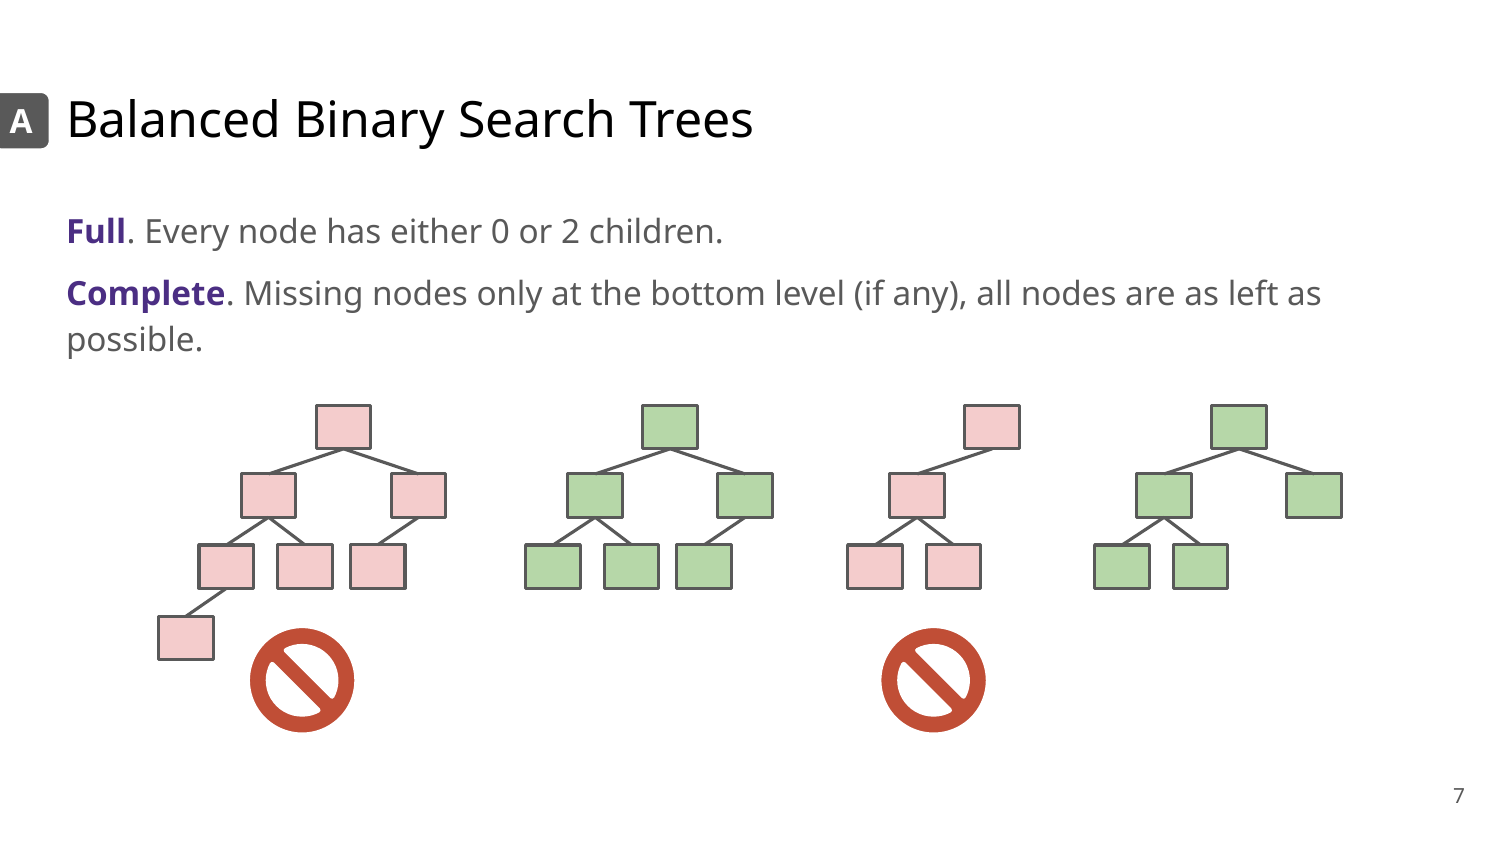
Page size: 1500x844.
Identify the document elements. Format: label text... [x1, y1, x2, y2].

text_box [247, 668, 357, 735]
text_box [158, 405, 447, 660]
title Balanced Binary Search Trees [51, 72, 1449, 167]
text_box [525, 405, 773, 589]
slide_number ‹#› [1389, 764, 1480, 830]
text_box A [0, 90, 52, 151]
list Full. Every node has either 0 or 2 children. Complete. Missing nodes only at the bottom level (if any), all nodes are as left as possible. [51, 189, 1449, 324]
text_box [1094, 405, 1342, 589]
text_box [847, 405, 1020, 589]
text_box [879, 625, 989, 735]
